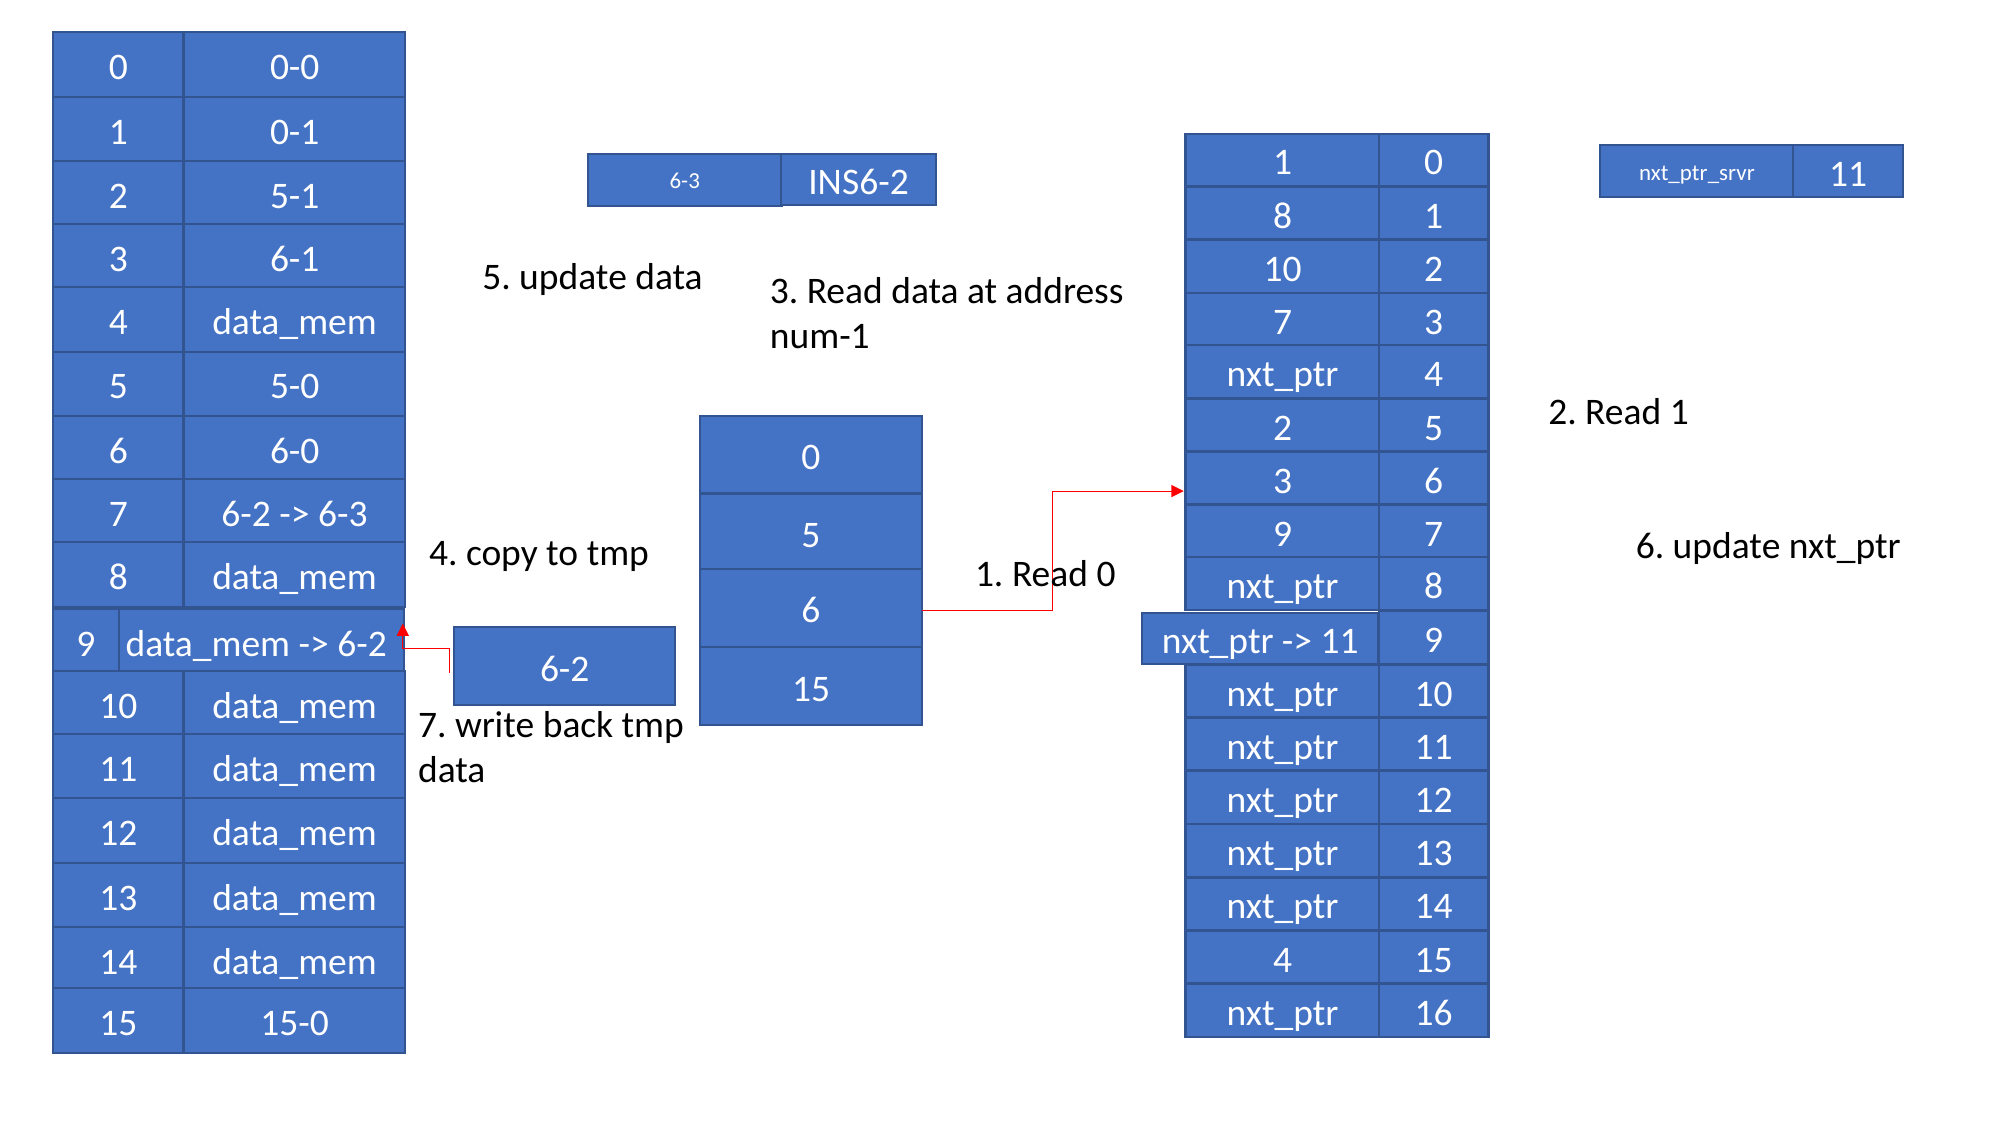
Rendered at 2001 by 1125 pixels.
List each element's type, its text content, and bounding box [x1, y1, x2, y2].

text_box 15 [52, 987, 184, 1054]
text_box 9 [1378, 610, 1490, 664]
text_box nxt_ptr [1184, 983, 1378, 1038]
text_box 4 [1184, 930, 1378, 983]
text_box 6-2 -> 6-3 [184, 478, 406, 541]
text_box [402, 623, 450, 673]
text_box 6-1 [184, 223, 406, 286]
text_box 0 [699, 415, 923, 493]
text_box 0-0 [184, 31, 406, 96]
text_box 7 [1205, 292, 1378, 344]
text_box 0 [52, 31, 184, 96]
text_box 6. update nxt_ptr [1620, 513, 2000, 574]
text_box 15 [699, 646, 923, 726]
text_box 11 [52, 733, 184, 797]
text_box 6-3 [587, 153, 783, 207]
text_box 6 [52, 415, 184, 478]
text_box 11 [1792, 144, 1904, 198]
text_box nxt_ptr [1184, 717, 1378, 770]
text_box 2. Read 1 [1533, 379, 1984, 440]
text_box data_mem [184, 670, 406, 733]
text_box 6-0 [184, 415, 406, 478]
text_box 4 [52, 286, 184, 351]
text_box 1. Read 0 [1184, 541, 1410, 602]
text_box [921, 491, 1184, 611]
text_box 11 [1378, 717, 1490, 770]
text_box 16 [1378, 983, 1490, 1038]
text_box 3 [1378, 292, 1490, 344]
text_box nxt_ptr [1184, 823, 1378, 877]
text_box data_mem [184, 797, 406, 862]
text_box nxt_ptr [1184, 602, 1378, 611]
text_box nxt_ptr [1184, 770, 1378, 823]
text_box 0-1 [184, 96, 406, 160]
text_box nxt_ptr [1184, 877, 1378, 930]
text_box data_mem [184, 286, 406, 351]
text_box 6 [1378, 451, 1490, 504]
text_box 15 [1378, 930, 1490, 983]
text_box INS6-2 [780, 153, 937, 206]
text_box 15-0 [184, 987, 406, 1054]
text_box 2 [1378, 239, 1490, 292]
text_box 5 [52, 351, 184, 415]
text_box 7. write back tmp data [403, 692, 853, 798]
text_box data_mem [184, 733, 403, 797]
text_box 5-1 [184, 160, 406, 223]
text_box 10 [52, 670, 184, 733]
text_box 4 [1378, 344, 1490, 398]
text_box 5 [699, 493, 921, 568]
text_box 5. update data [467, 244, 918, 305]
text_box data_mem [184, 541, 406, 608]
text_box 14 [1378, 877, 1490, 930]
text_box 5-0 [184, 351, 406, 415]
text_box 1 [52, 96, 184, 160]
text_box data_mem [184, 926, 406, 987]
text_box 3 [1184, 451, 1378, 504]
text_box 6-2 [453, 626, 676, 692]
text_box 1 [1378, 186, 1490, 239]
text_box 4. copy to tmp [414, 520, 865, 581]
text_box 9 [52, 608, 120, 670]
text_box nxt_ptr [1184, 344, 1378, 398]
text_box 2 [52, 160, 184, 223]
text_box 13 [1378, 823, 1490, 877]
text_box 3 [52, 223, 184, 286]
text_box data_mem -> 6-2 [120, 608, 405, 670]
text_box 12 [1378, 770, 1490, 823]
text_box 7 [52, 478, 184, 541]
text_box 10 [1184, 239, 1378, 292]
text_box 12 [52, 797, 184, 862]
text_box 8 [52, 541, 184, 608]
text_box data_mem [184, 862, 406, 926]
text_box 2 [1184, 398, 1378, 451]
text_box 13 [52, 862, 184, 926]
text_box nxt_ptr -> 11 [1141, 612, 1378, 665]
text_box 0 [1378, 133, 1490, 186]
text_box 8 [1378, 556, 1490, 610]
text_box 5 [1378, 398, 1490, 451]
text_box nxt_ptr_srvr [1599, 144, 1792, 198]
text_box 10 [1378, 664, 1490, 717]
text_box nxt_ptr [1184, 664, 1378, 717]
text_box 14 [52, 926, 184, 987]
text_box 9 [1184, 504, 1378, 541]
text_box 1 [1184, 133, 1378, 186]
text_box 7 [1378, 504, 1490, 556]
text_box 8 [1184, 186, 1378, 239]
text_box 3. Read data at address num-1 [754, 258, 1205, 364]
text_box 6 [699, 568, 923, 646]
